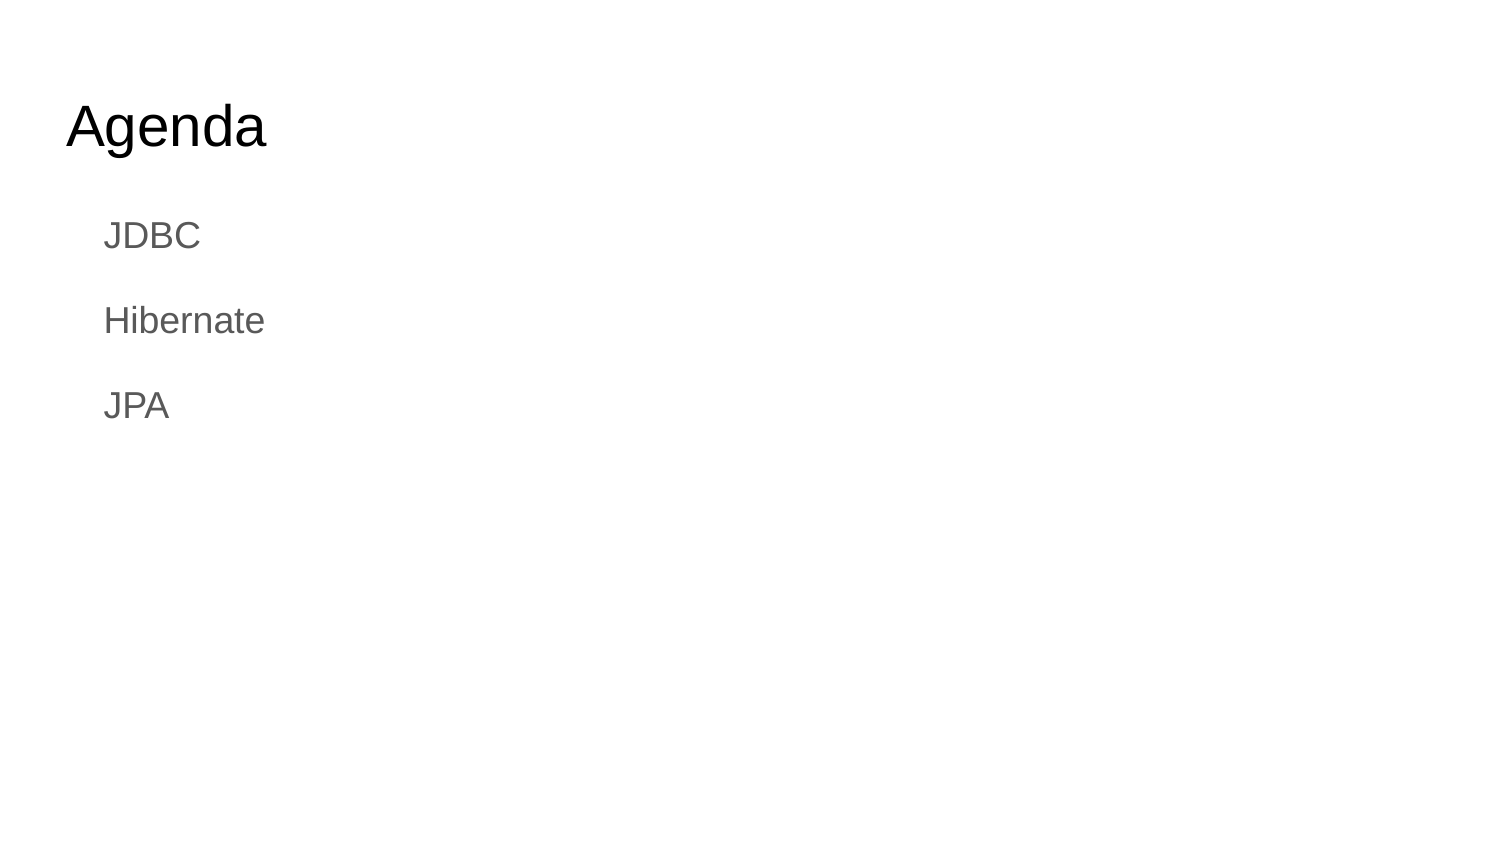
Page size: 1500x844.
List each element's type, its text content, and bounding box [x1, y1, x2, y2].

list JDBC Hibernate JPA [51, 189, 1449, 750]
title Agenda [51, 72, 1449, 167]
